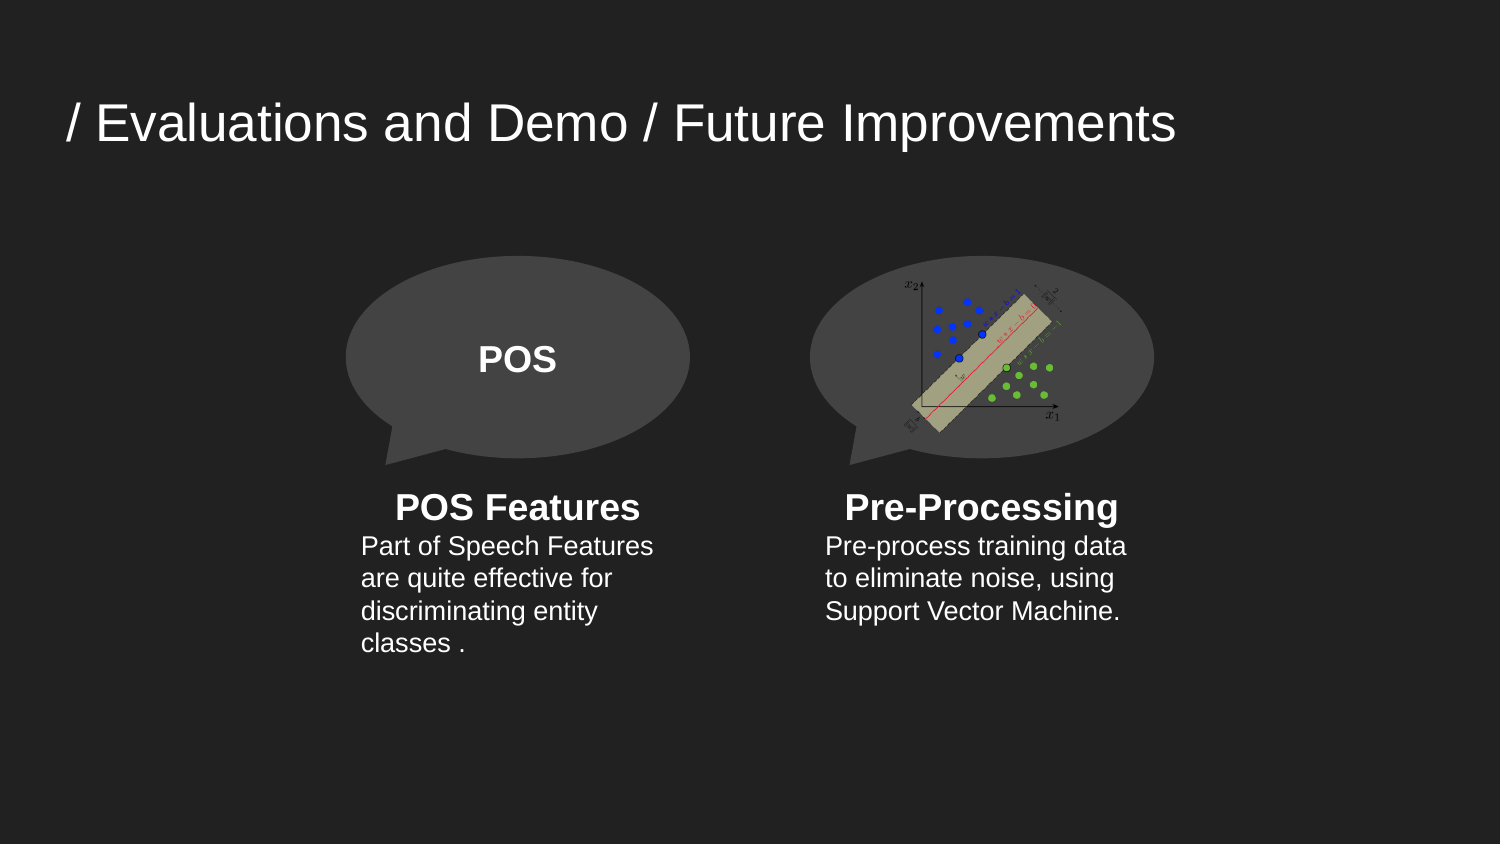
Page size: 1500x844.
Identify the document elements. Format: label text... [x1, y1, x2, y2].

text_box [345, 255, 1155, 676]
title / Evaluations and Demo / Future Improvements [51, 72, 1449, 167]
